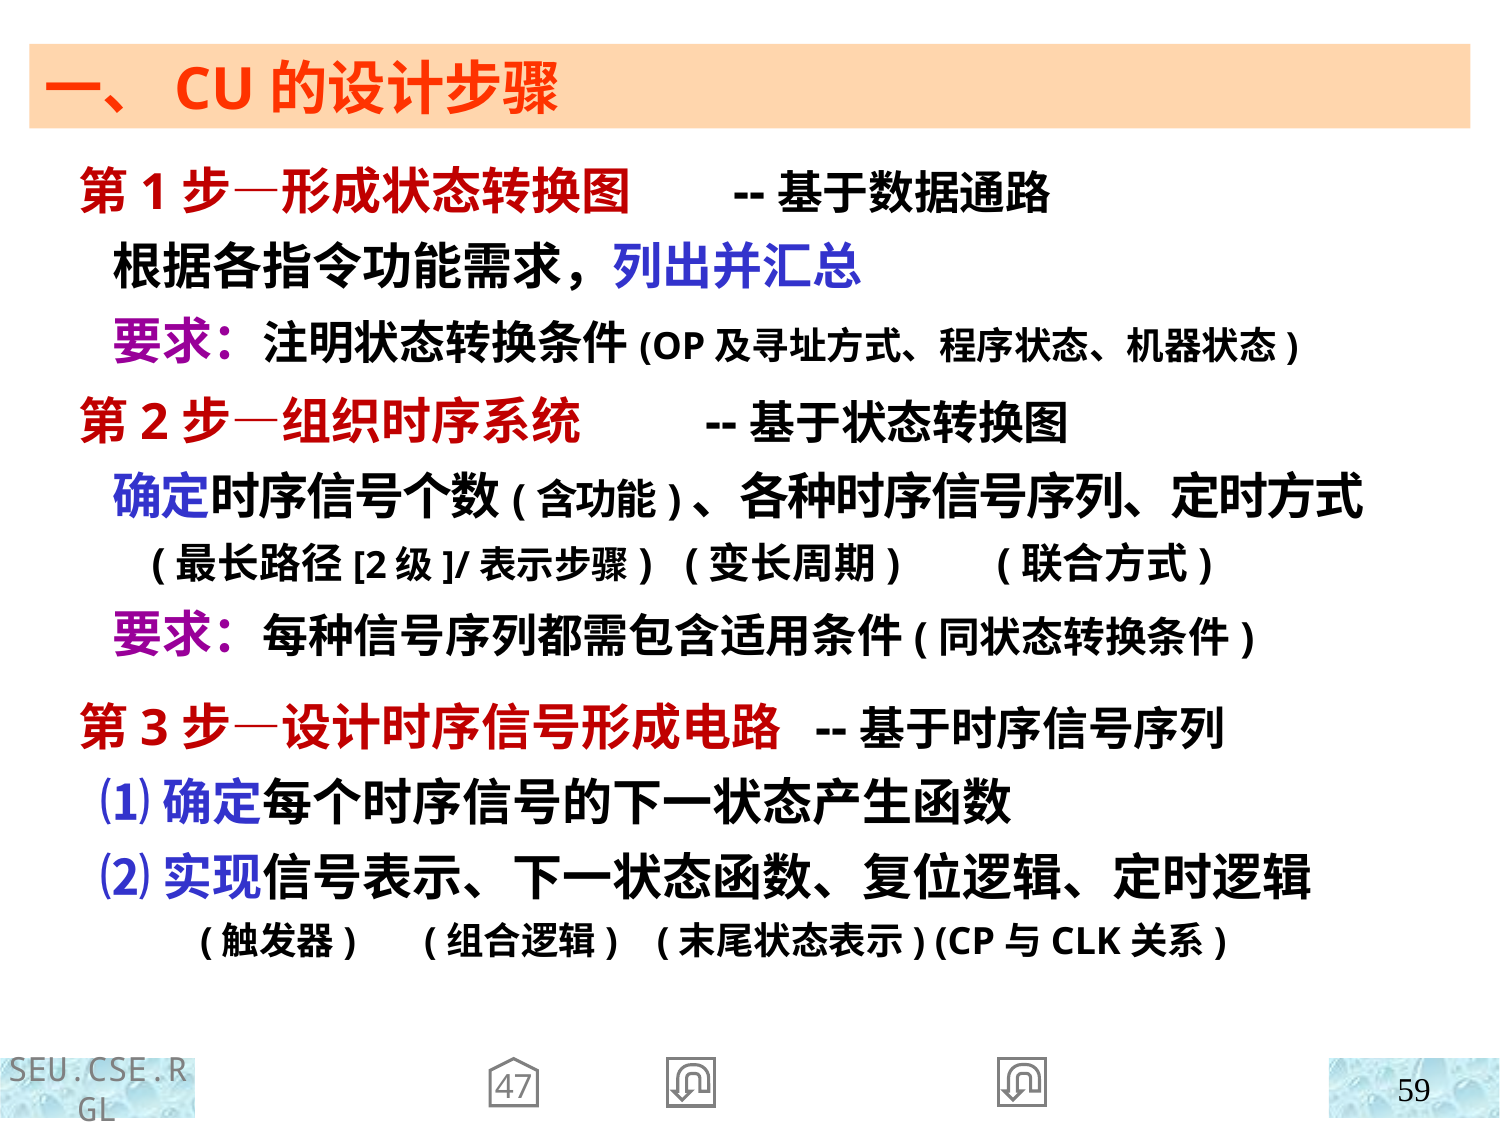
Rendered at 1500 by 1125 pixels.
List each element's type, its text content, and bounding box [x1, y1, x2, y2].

text_box 47 [490, 1058, 538, 1106]
text_box 第3步—设计时序信号形成电路 --基于时序信号序列 ⑴确定每个时序信号的下一状态产生函数 ⑵实现信号表示、下一状态函数、复位逻辑、定时逻辑 (触发器) (组合逻辑) (末尾状态表示) (CP与CLK关系) [29, 673, 1483, 970]
text_box [667, 1058, 715, 1107]
text_box [998, 1058, 1046, 1106]
text_box 第2步—组织时序系统 --基于状态转换图 确定时序信号个数(含功能)、各种时序信号序列、定时方式 (最长路径[2级]/表示步骤) (变长周期) (联合方式) 要求：每种信号序列都需包含适用条件(同状态转换条件) [29, 367, 1471, 670]
slide_number 59 [1328, 1058, 1500, 1118]
text_box [0, 1058, 195, 1118]
text_box 一、CU的设计步骤 [29, 43, 1471, 129]
text_box 第1步—形成状态转换图 --基于数据通路 根据各指令功能需求，列出并汇总 要求：注明状态转换条件(OP及寻址方式、程序状态、机器状态) [29, 137, 1471, 367]
